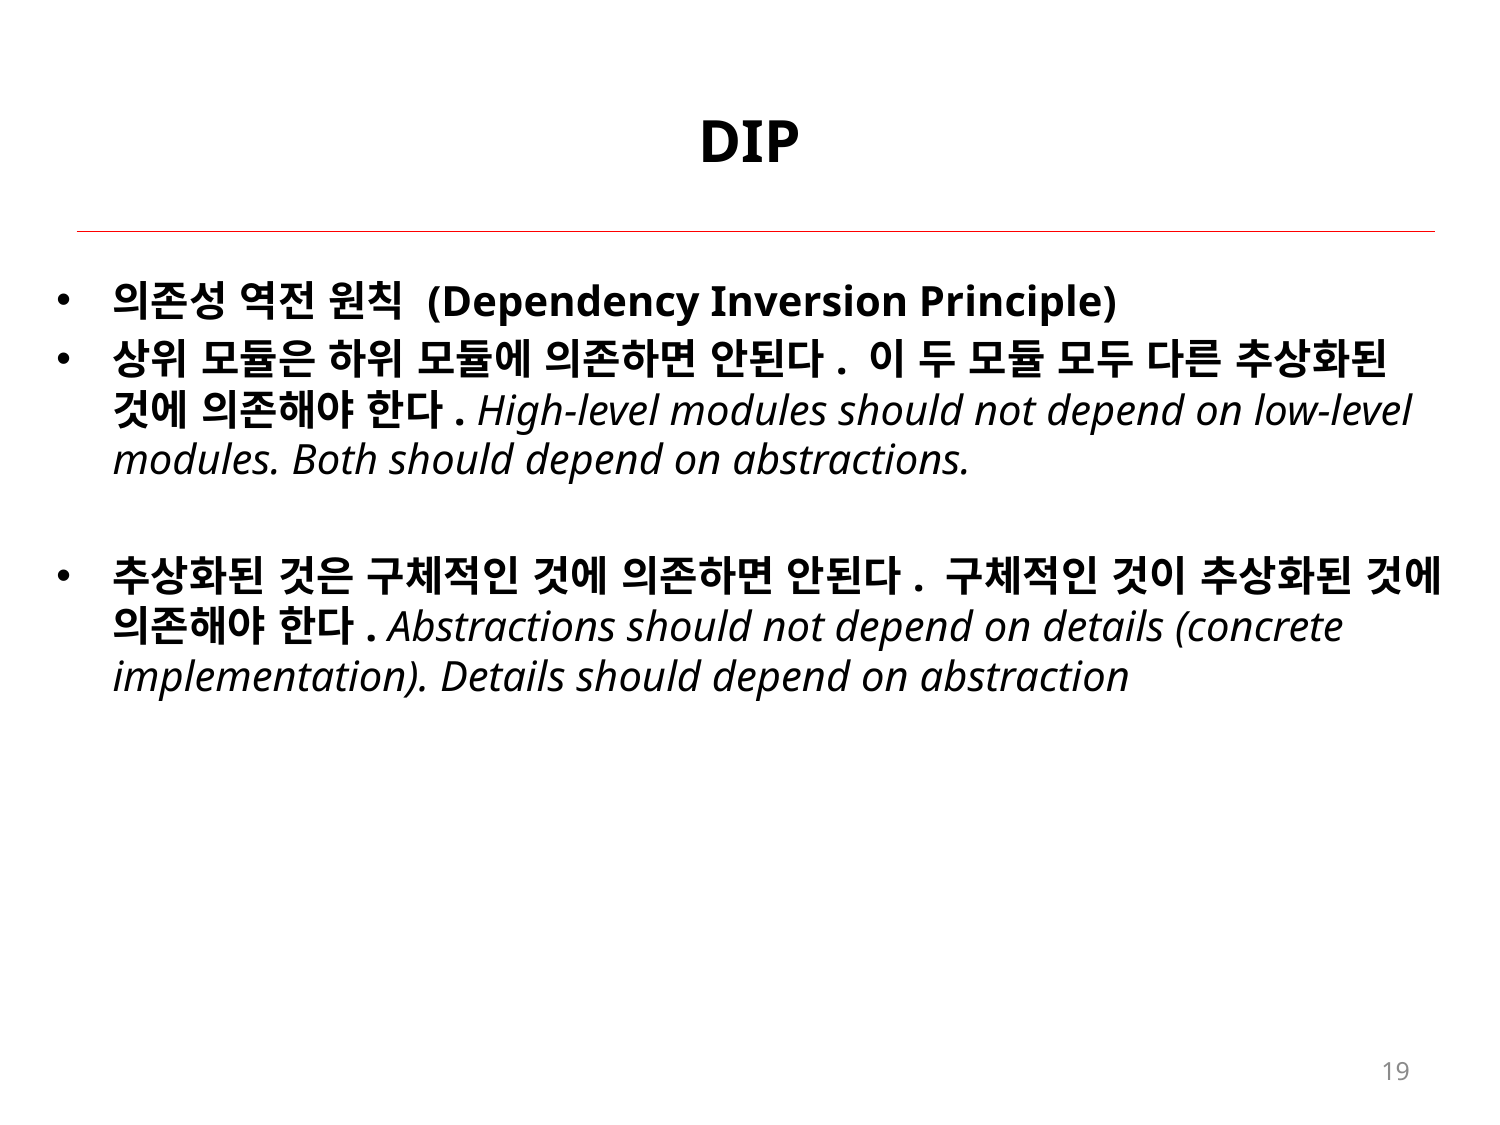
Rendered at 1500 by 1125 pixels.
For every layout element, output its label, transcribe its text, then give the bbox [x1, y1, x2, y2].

slide_number 19 [1074, 1042, 1425, 1103]
list 의존성 역전 원칙 (Dependency Inversion Principle) 상위 모듈은 하위 모듈에 의존하면 안된다. 이 두 모듈 모두 다른 추상화된 것에 의존해야 한다. High-level modules should not depend on low-level modules. Both should depend on abstractions. 추상화된 것은 구체적인 것에 의존하면 안된다. 구체적인 것이 추상화된 것에 의존해야 한다. Abstractions should not depend on details (concrete implementation). Details should depend on abstraction [41, 267, 1459, 1010]
title DIP [75, 45, 1425, 233]
